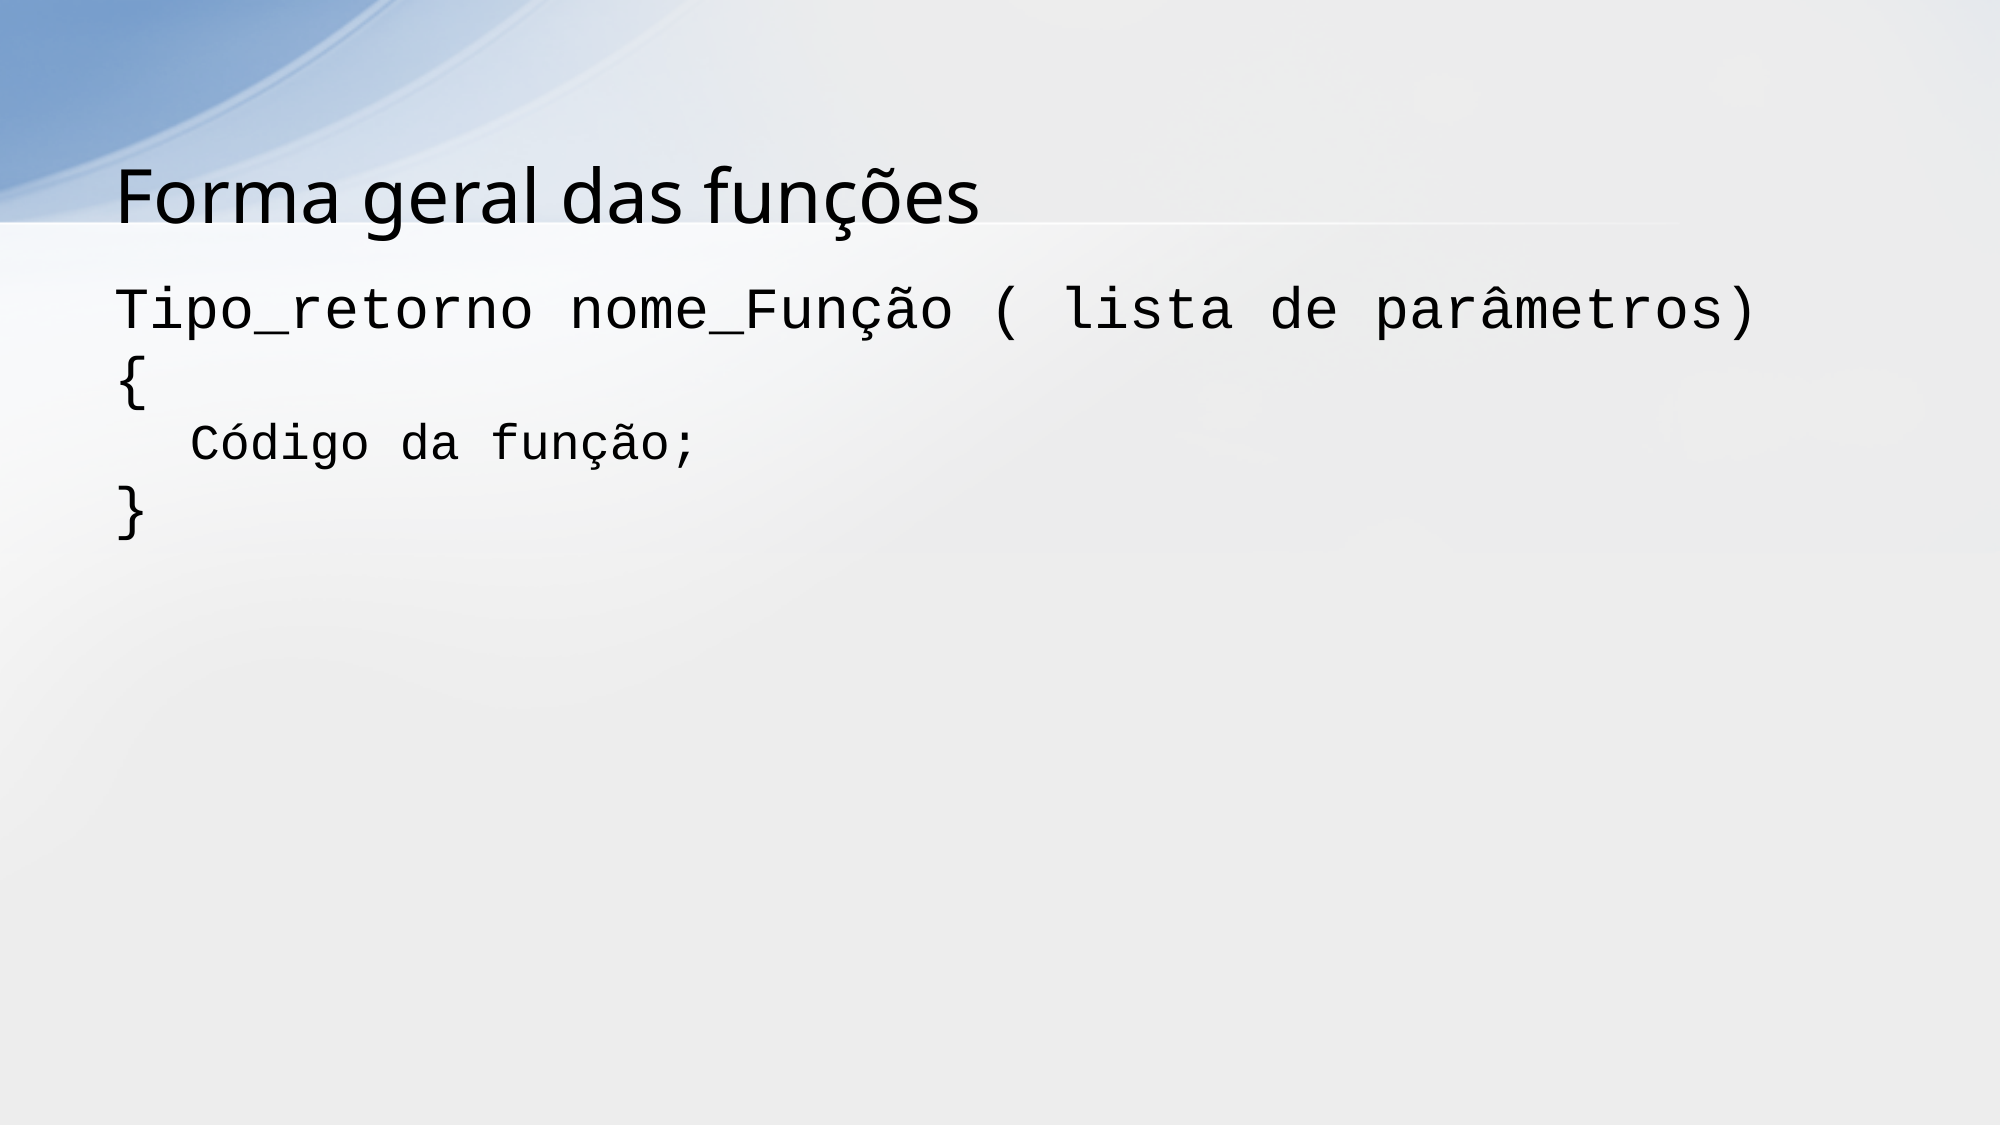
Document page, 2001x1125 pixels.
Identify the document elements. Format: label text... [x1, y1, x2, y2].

picture [0, 0, 2000, 1125]
title Forma geral das funções [99, 58, 1900, 247]
list Tipo_retorno nome_Função ( lista de parâmetros) { Código da função; } [99, 262, 1900, 1005]
